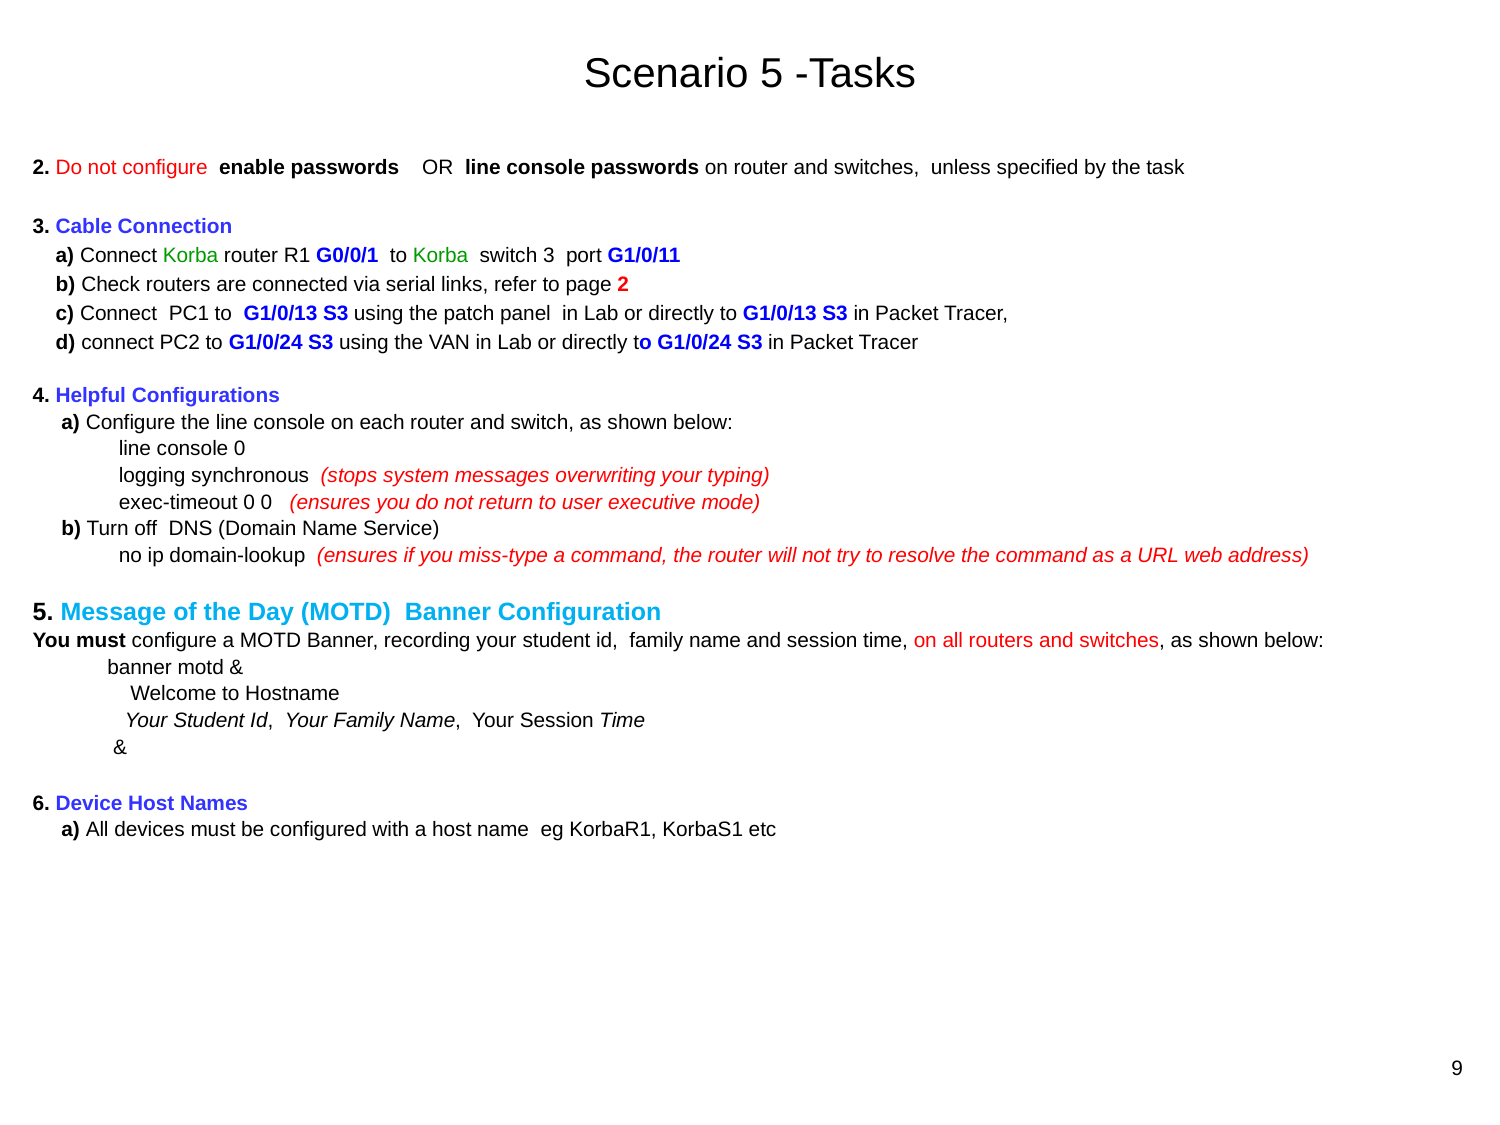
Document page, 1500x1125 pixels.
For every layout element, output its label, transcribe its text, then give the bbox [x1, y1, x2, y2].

title Scenario 5 -Tasks [75, 23, 1425, 117]
list 2. Do not configure enable passwords OR line console passwords on router and switches, unless specified by the task 3. Cable Connection a) Connect Korba router R1 G0/0/1 to Korba switch 3 port G1/0/11 b) Check routers are connected via serial links, refer to page 2 c) Connect PC1 to G1/0/13 S3 using the patch panel in Lab or directly to G1/0/13 S3 in Packet Tracer, d) connect PC2 to G1/0/24 S3 using the VAN in Lab or directly to G1/0/24 S3 in Packet Tracer 4. Helpful Configurations a) Configure the line console on each router and switch, as shown below: line console 0 logging synchronous (stops system messages overwriting your typing) exec-timeout 0 0 (ensures you do not return to user executive mode) b) Turn off DNS (Domain Name Service) no ip domain-lookup (ensures if you miss-type a command, the router will not try to resolve the command as a URL web address) 5. Message of the Day (MOTD) Banner Configuration You must configure a MOTD Banner, recording your student id, family name and session time, on all routers and switches, as shown below: banner motd & Welcome to Hostname Your Student Id, Your Family Name, Your Session Time & 6. Device Host Names a) All devices must be configured with a host name eg KorbaR1, KorbaS1 etc [17, 117, 1471, 1079]
slide_number 9 [1422, 1046, 1479, 1095]
